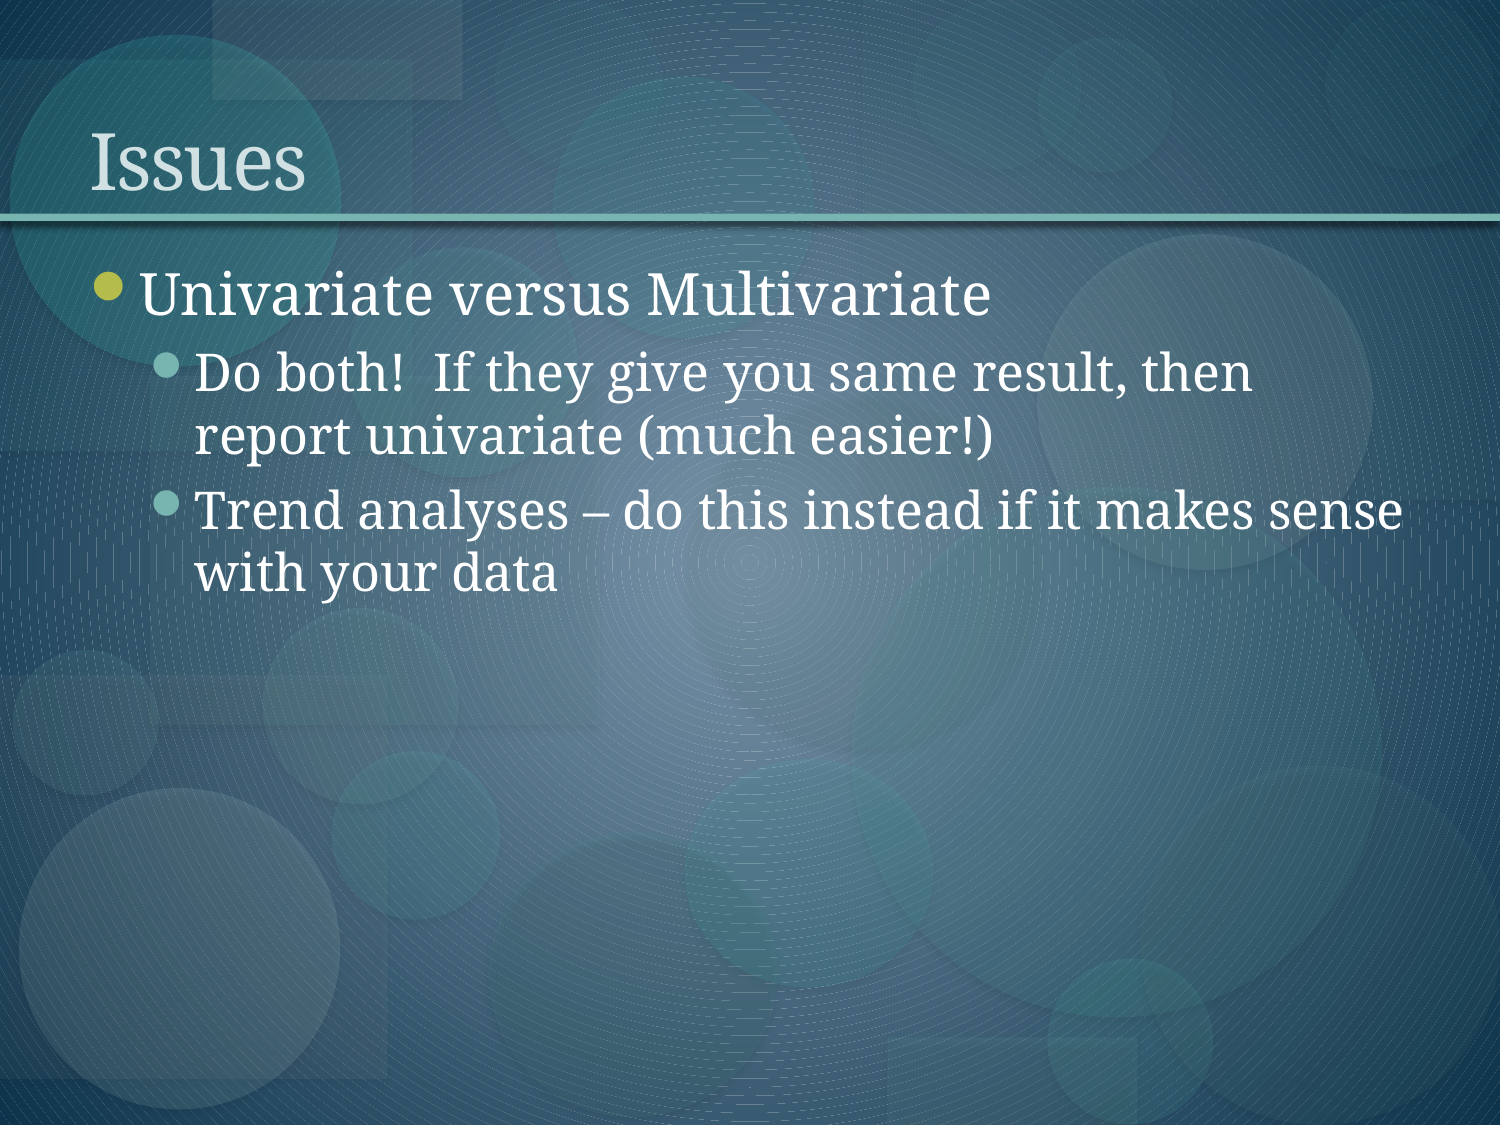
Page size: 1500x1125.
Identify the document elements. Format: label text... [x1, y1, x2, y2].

list Univariate versus Multivariate Do both! If they give you same result, then report univariate (much easier!) Trend analyses – do this instead if it makes sense with your data [75, 249, 1425, 1000]
title Issues [75, 26, 1425, 214]
